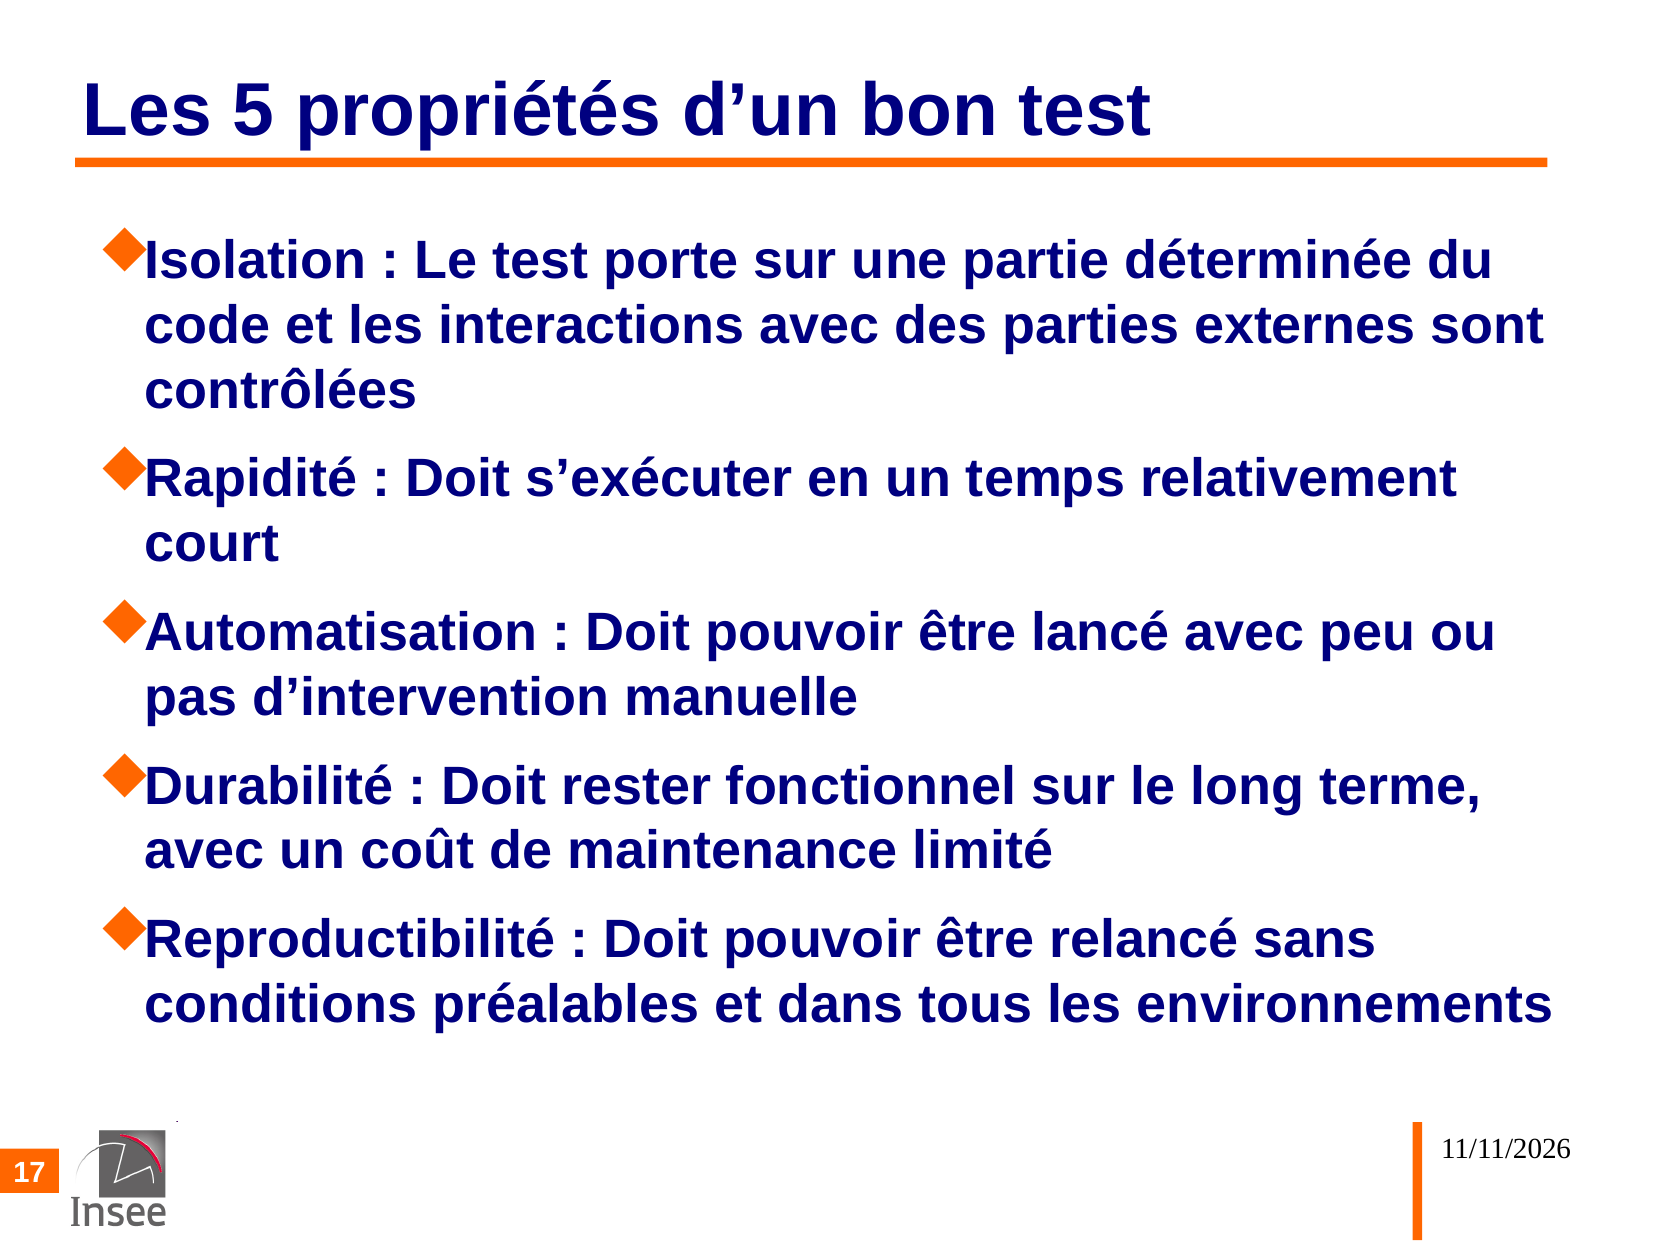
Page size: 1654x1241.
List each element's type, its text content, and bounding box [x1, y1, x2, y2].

list Isolation : Le test porte sur une partie déterminée du code et les interactions avec des parties externes sont contrôlées Rapidité : Doit s’exécuter en un temps relativement court Automatisation : Doit pouvoir être lancé avec peu ou pas d’intervention manuelle Durabilité : Doit rester fonctionnel sur le long terme, avec un coût de maintenance limité Reproductibilité : Doit pouvoir être relancé sans conditions préalables et dans tous les environnements [82, 224, 1571, 1051]
picture [62, 1121, 178, 1241]
slide_number 17 [0, 1148, 59, 1193]
title Les 5 propriétés d’un bon test [82, 49, 1619, 163]
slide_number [1440, 1129, 1630, 1216]
